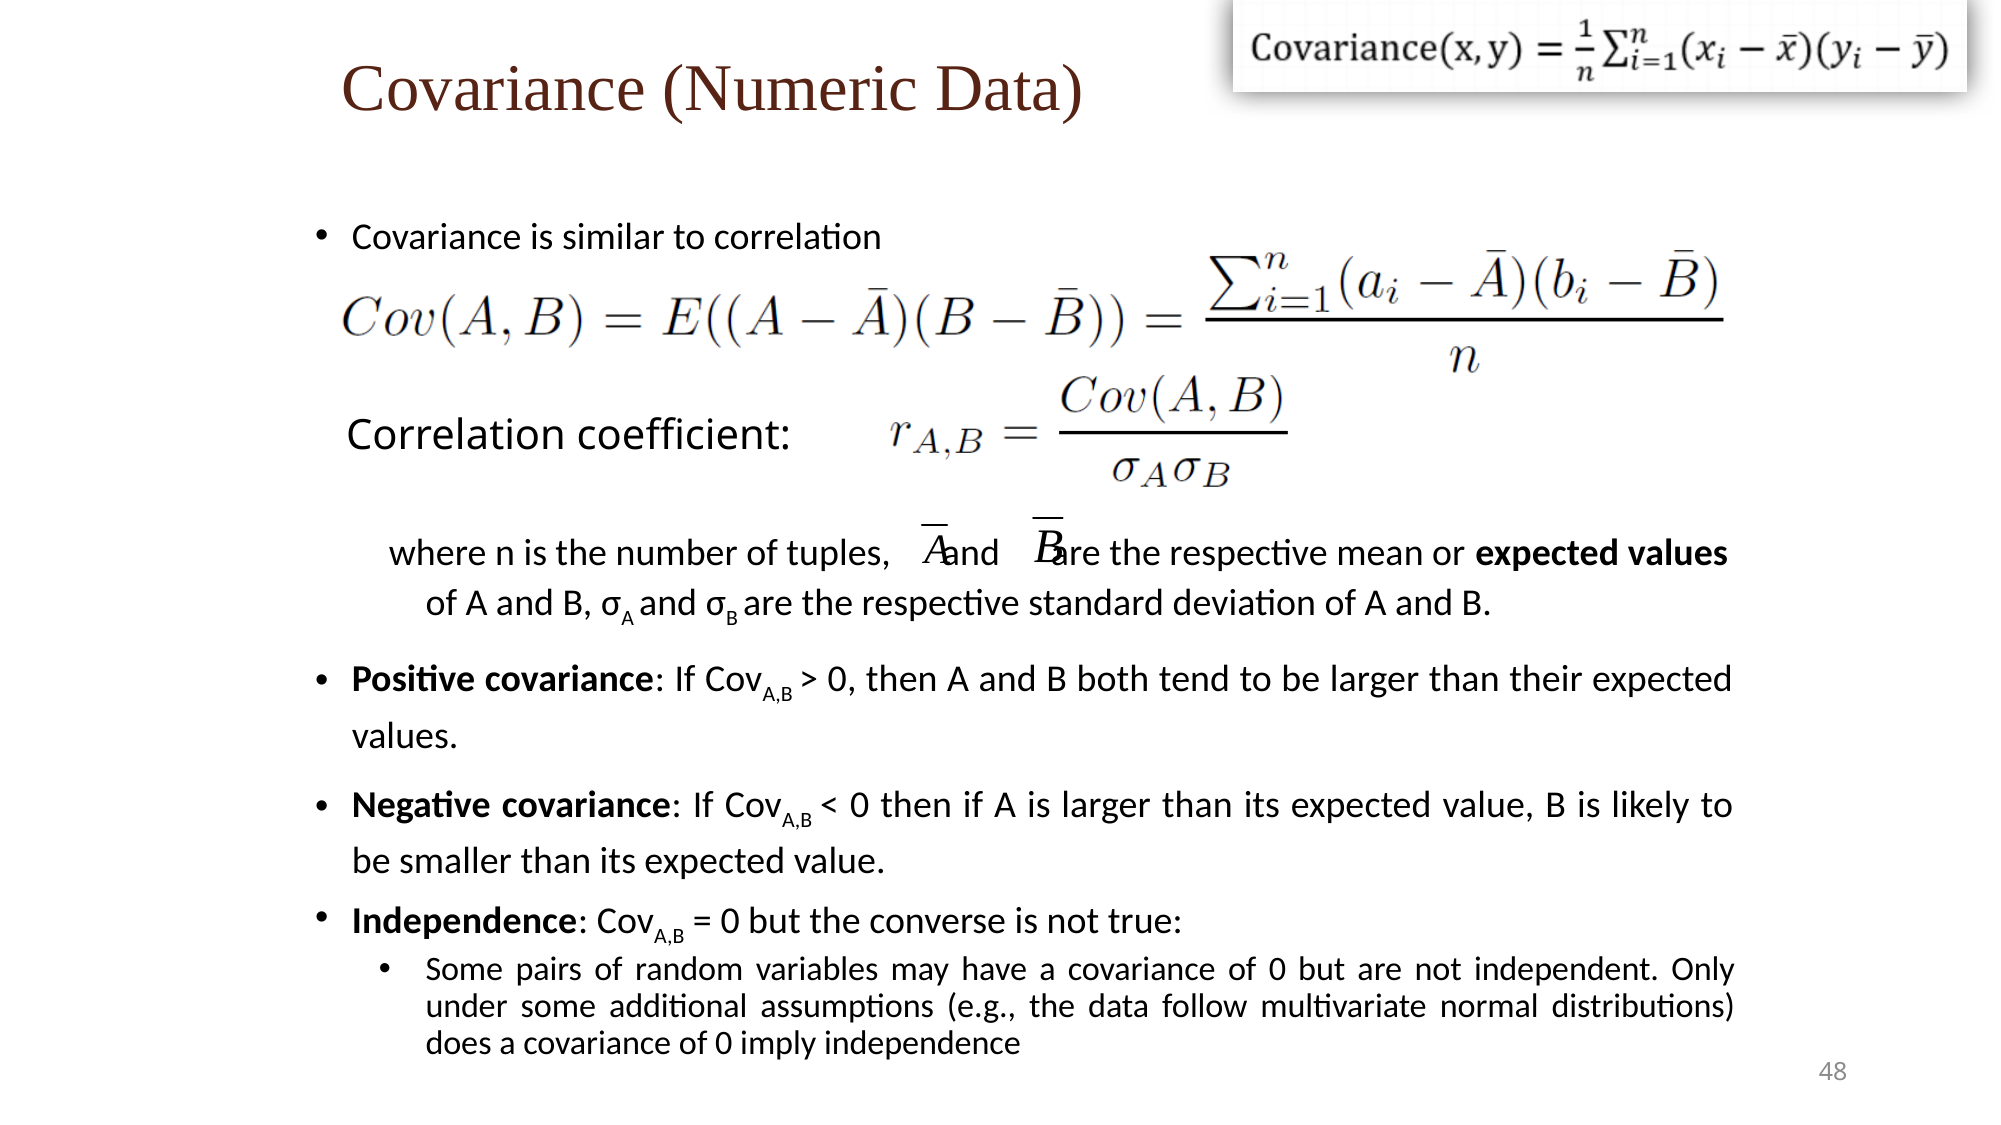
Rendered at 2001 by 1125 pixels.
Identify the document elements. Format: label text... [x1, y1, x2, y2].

picture [337, 249, 1733, 489]
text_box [1024, 506, 1074, 571]
slide_number 48 [1412, 1042, 1863, 1103]
text_box Correlation coefficient: [331, 400, 807, 465]
list Covariance is similar to correlation where n is the number of tuples, and are the respective mean or expected values of A and B, σA and σB are the respective standard deviation of A and B. Positive covariance: If CovA,B > 0, then A and B both tend to be larger than their expected values. Negative covariance: If CovA,B < 0 then if A is larger than its expected value, B is likely to be smaller than its expected value. Independence: CovA,B = 0 but the converse is not true: Some pairs of random variables may have a covariance of 0 but are not independent. Only under some additional assumptions (e.g., the data follow multivariate normal distributions) does a covariance of 0 imply independence [300, 200, 1750, 1075]
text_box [914, 514, 957, 571]
picture [1233, 0, 1967, 92]
title Covariance (Numeric Data) [326, 38, 1827, 139]
